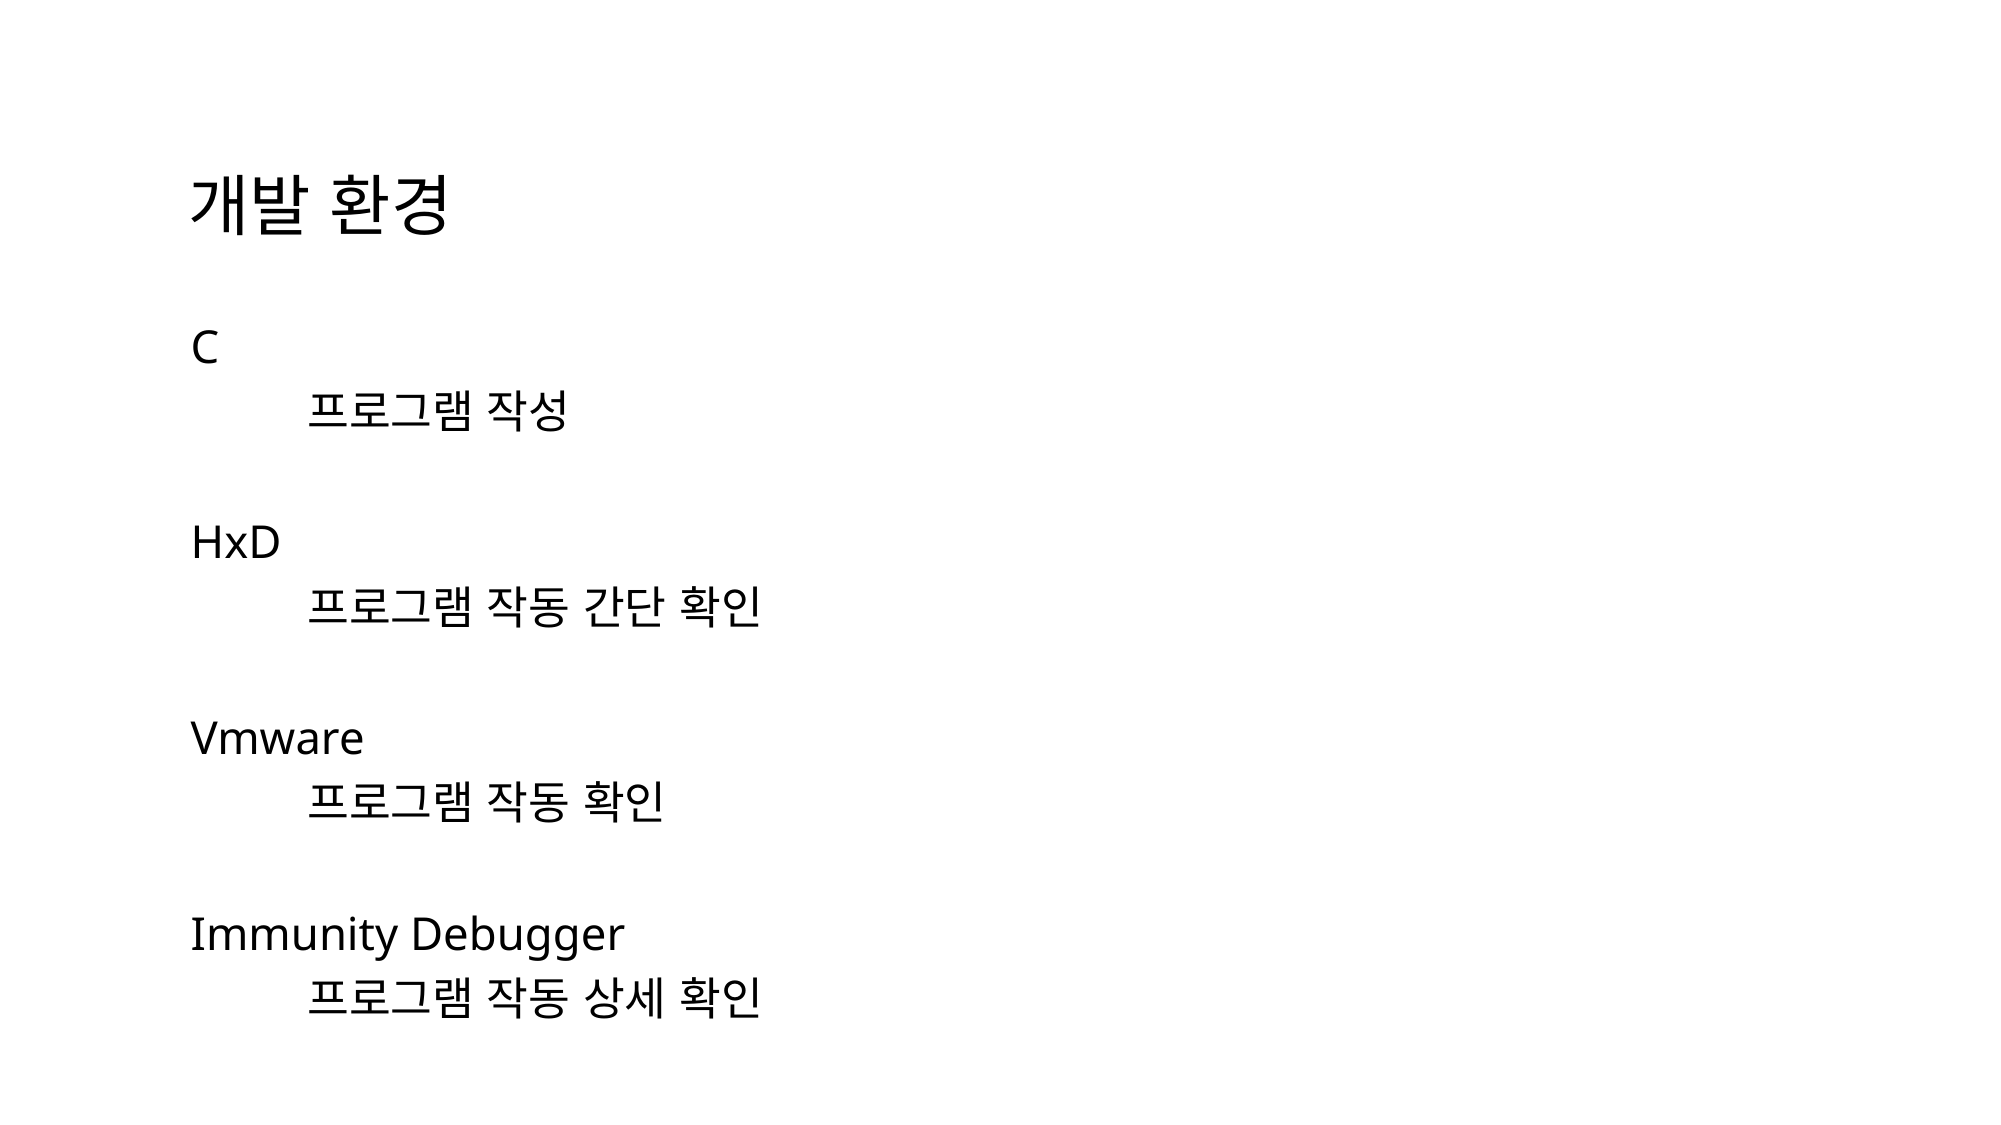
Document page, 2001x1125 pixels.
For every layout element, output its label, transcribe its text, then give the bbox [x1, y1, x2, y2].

list C 프로그램 작성 HxD 프로그램 작동 간단 확인 Vmware 프로그램 작동 확인 Immunity Debugger 프로그램 작동 상세 확인 [175, 316, 1830, 1034]
title 개발 환경 [173, 115, 1827, 302]
